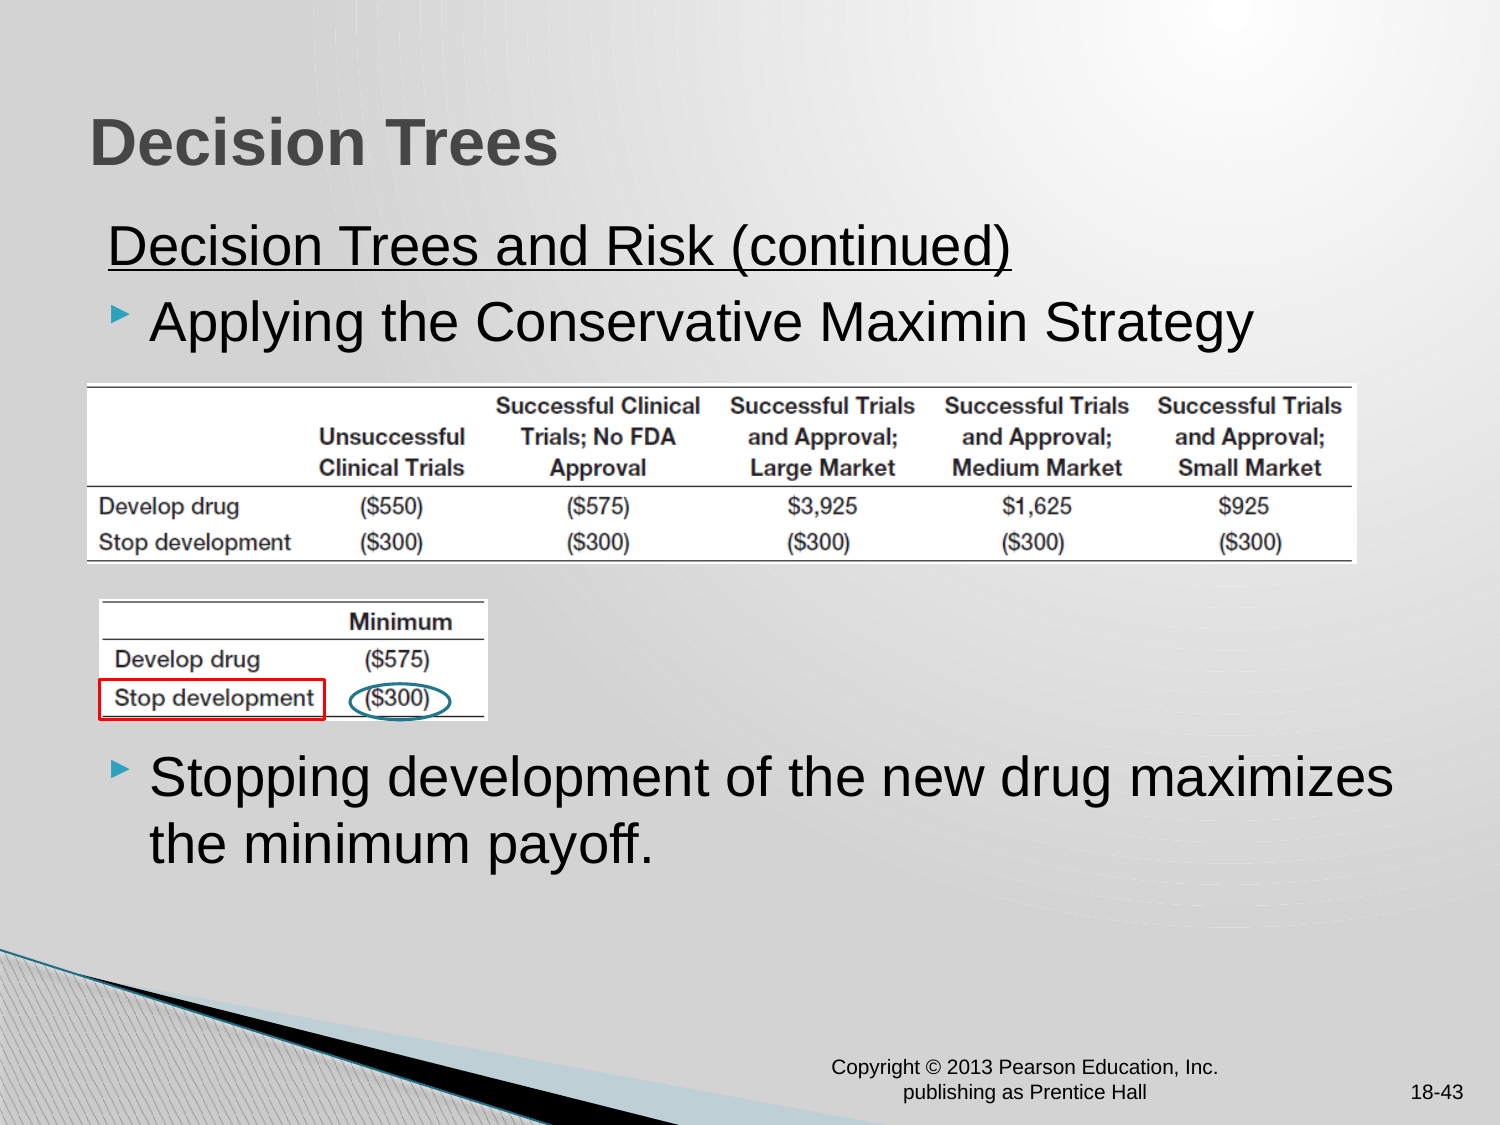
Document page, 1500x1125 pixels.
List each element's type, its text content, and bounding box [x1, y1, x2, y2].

list Decision Trees and Risk (continued) Applying the Conservative Maximin Strategy Stopping development of the new drug maximizes the minimum payoff. [74, 201, 1426, 988]
picture [87, 383, 1357, 565]
picture [99, 598, 488, 722]
footer Copyright © 2013 Pearson Education, Inc. publishing as Prentice Hall [812, 1051, 1238, 1112]
title Decision Trees [75, 45, 1425, 233]
slide_number 18-43 [1362, 1051, 1479, 1112]
